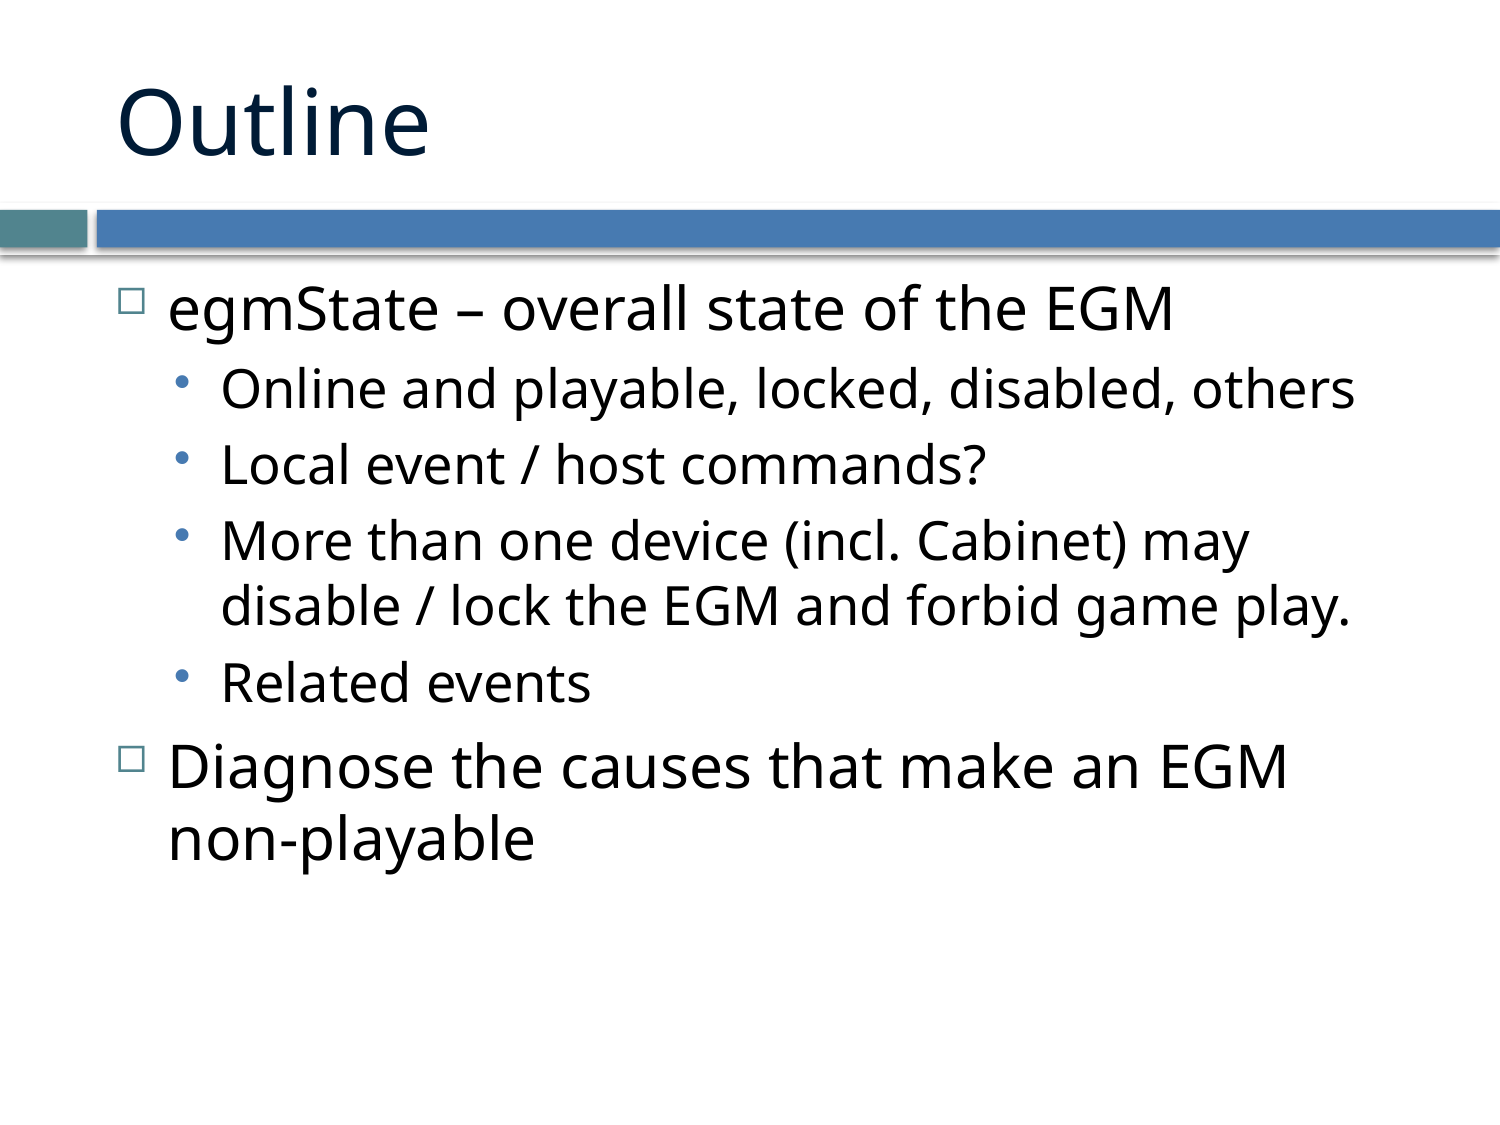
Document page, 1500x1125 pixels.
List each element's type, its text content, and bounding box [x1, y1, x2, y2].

slide_number [0, 208, 88, 249]
list egmState – overall state of the EGM Online and playable, locked, disabled, others Local event / host commands? More than one device (incl. Cabinet) may disable / lock the EGM and forbid game play. Related events Diagnose the causes that make an EGM non-playable [100, 262, 1439, 1001]
title Outline [100, 37, 1439, 201]
